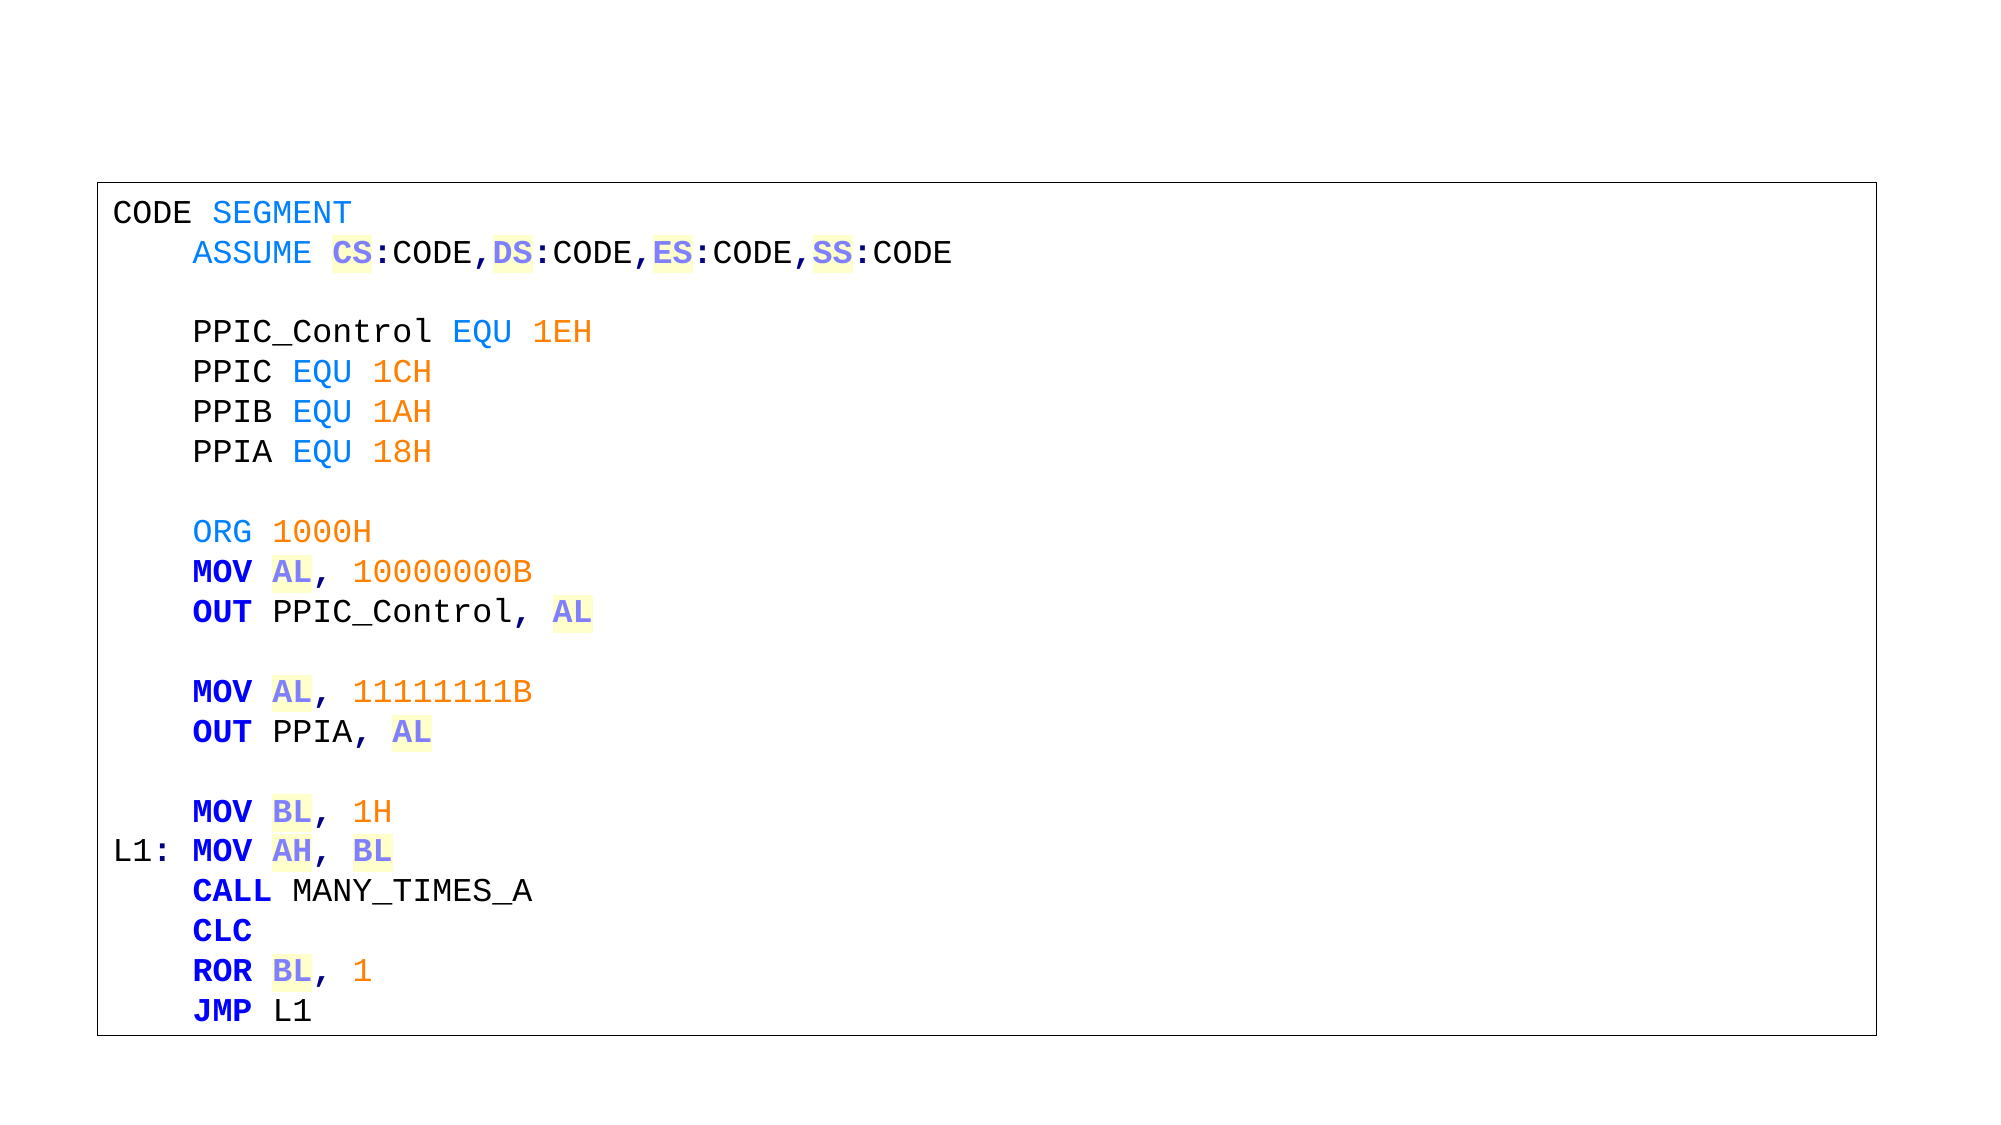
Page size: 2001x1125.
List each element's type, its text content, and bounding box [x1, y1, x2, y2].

text_box CODE SEGMENT ASSUME CS:CODE,DS:CODE,ES:CODE,SS:CODE PPIC_Control EQU 1EH PPIC EQU 1CH PPIB EQU 1AH PPIA EQU 18H ORG 1000H MOV AL, 10000000B OUT PPIC_Control, AL MOV AL, 11111111B OUT PPIA, AL MOV BL, 1H L1: MOV AH, BL CALL MANY_TIMES_A CLC ROR BL, 1 JMP L1 [97, 182, 1877, 1036]
